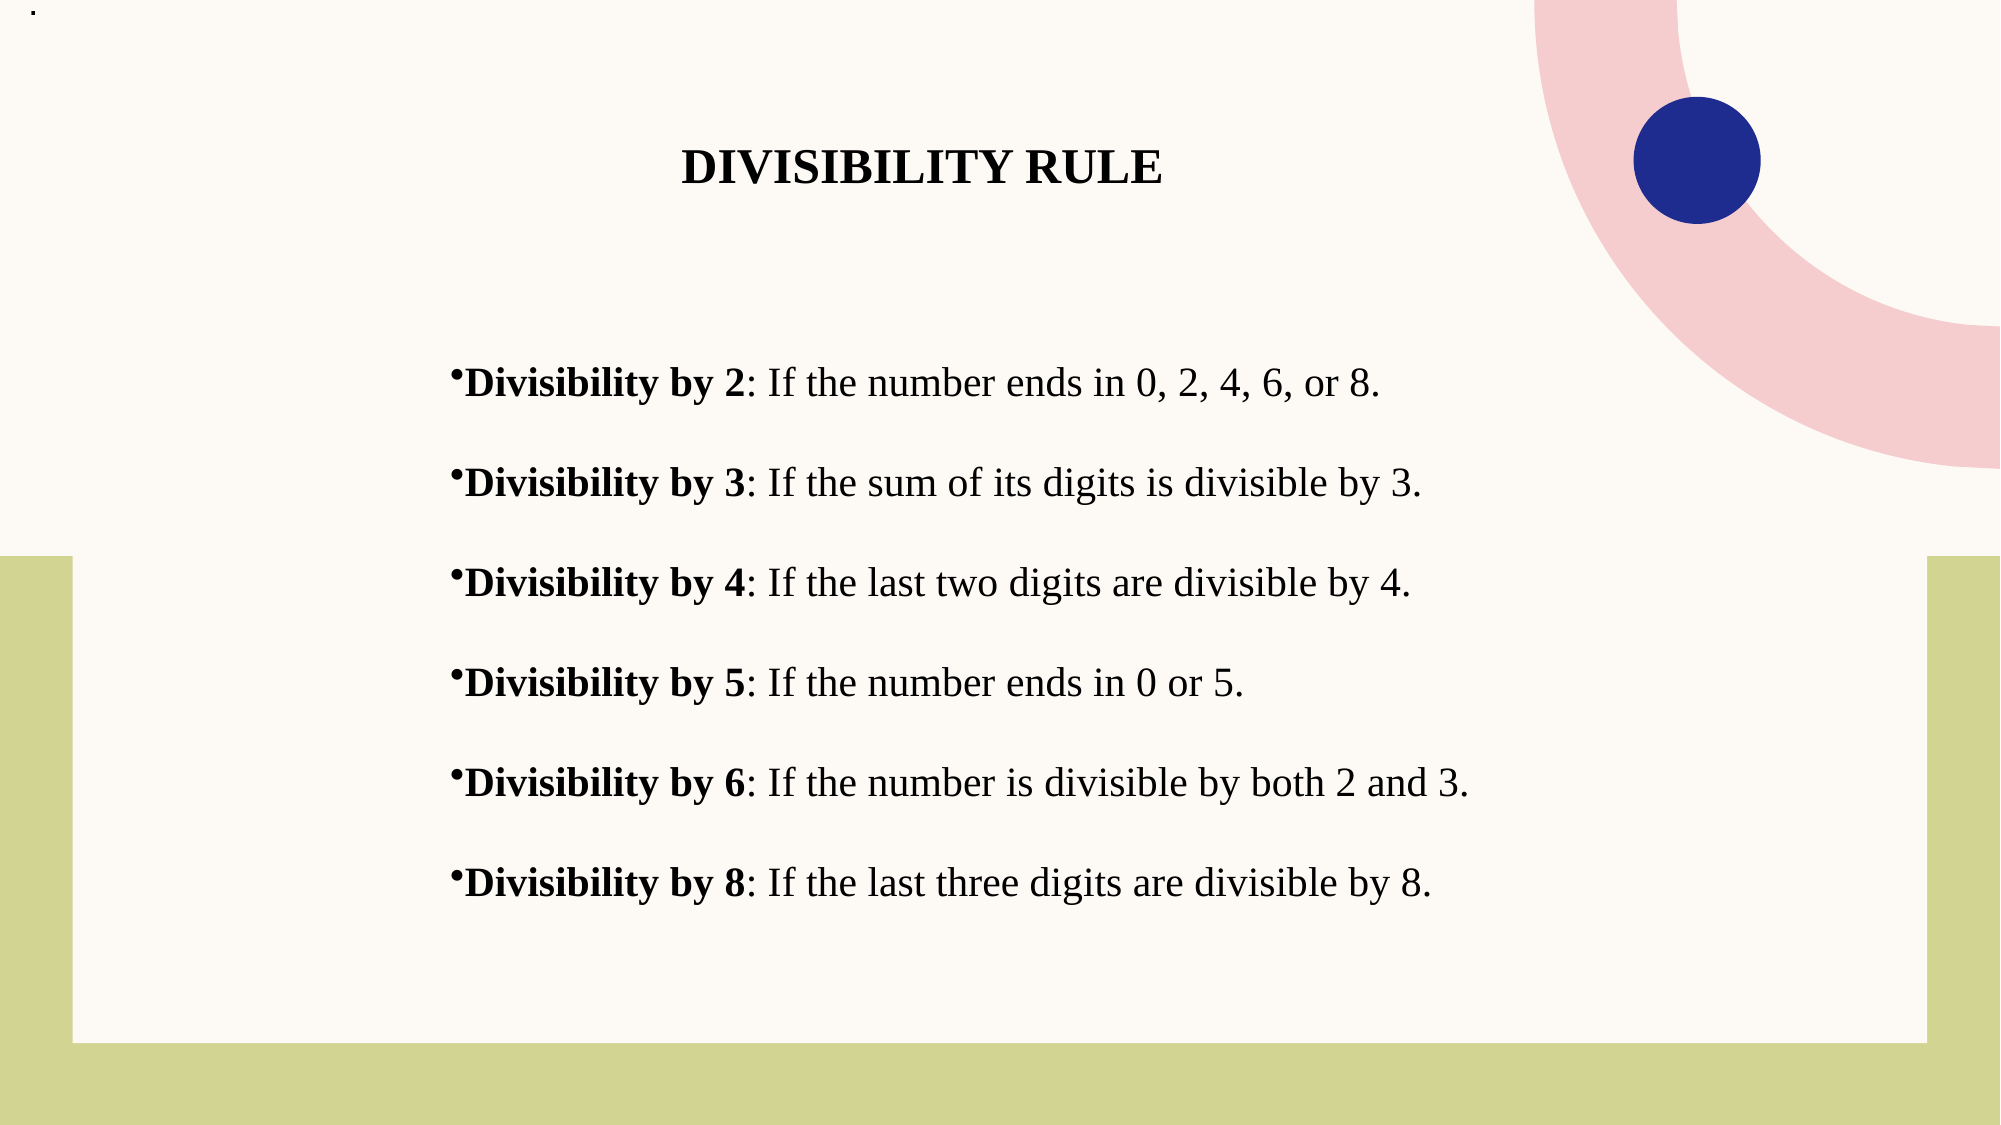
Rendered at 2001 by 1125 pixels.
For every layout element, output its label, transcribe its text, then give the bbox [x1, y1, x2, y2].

text_box Divisibility by 2: If the number ends in 0, 2, 4, 6, or 8. Divisibility by 3: If the sum of its digits is divisible by 3. Divisibility by 4: If the last two digits are divisible by 4. Divisibility by 5: If the number ends in 0 or 5. Divisibility by 6: If the number is divisible by both 2 and 3. Divisibility by 8: If the last three digits are divisible by 8. [435, 297, 1659, 913]
text_box . [0, 0, 65, 30]
text_box DIVISIBILITY RULE [666, 126, 1215, 201]
